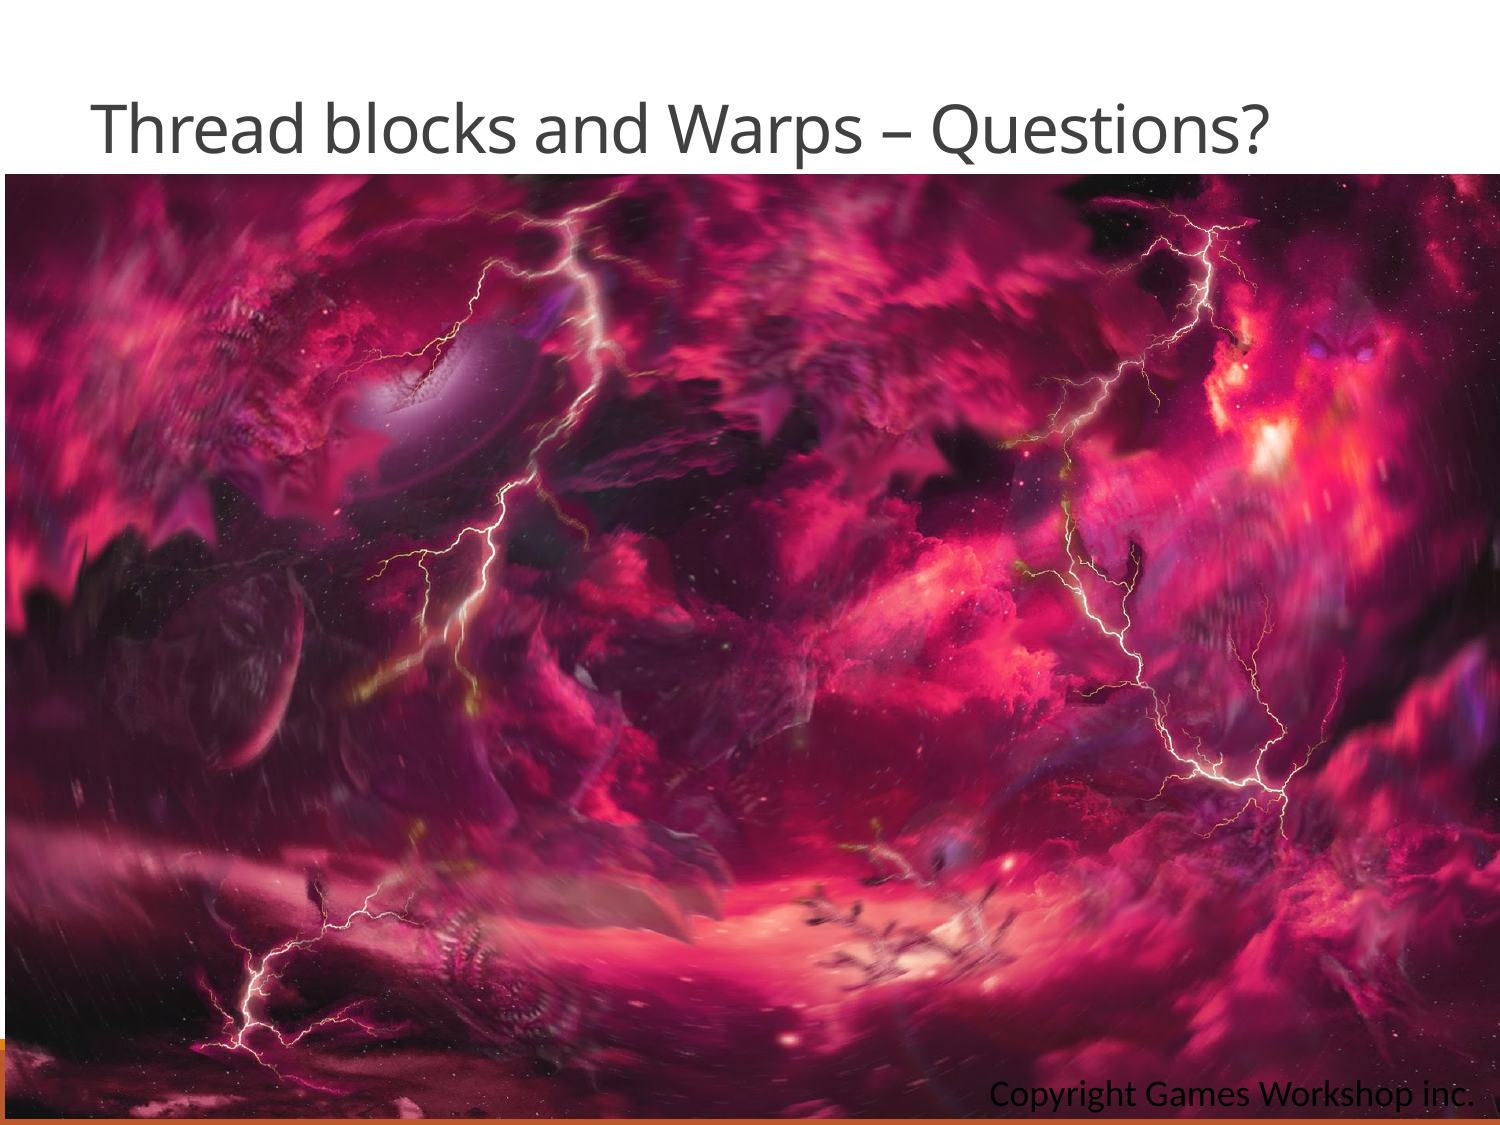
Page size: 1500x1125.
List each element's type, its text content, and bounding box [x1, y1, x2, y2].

title Thread blocks and Warps – Questions? [75, 47, 1463, 172]
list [5, 174, 1500, 1120]
